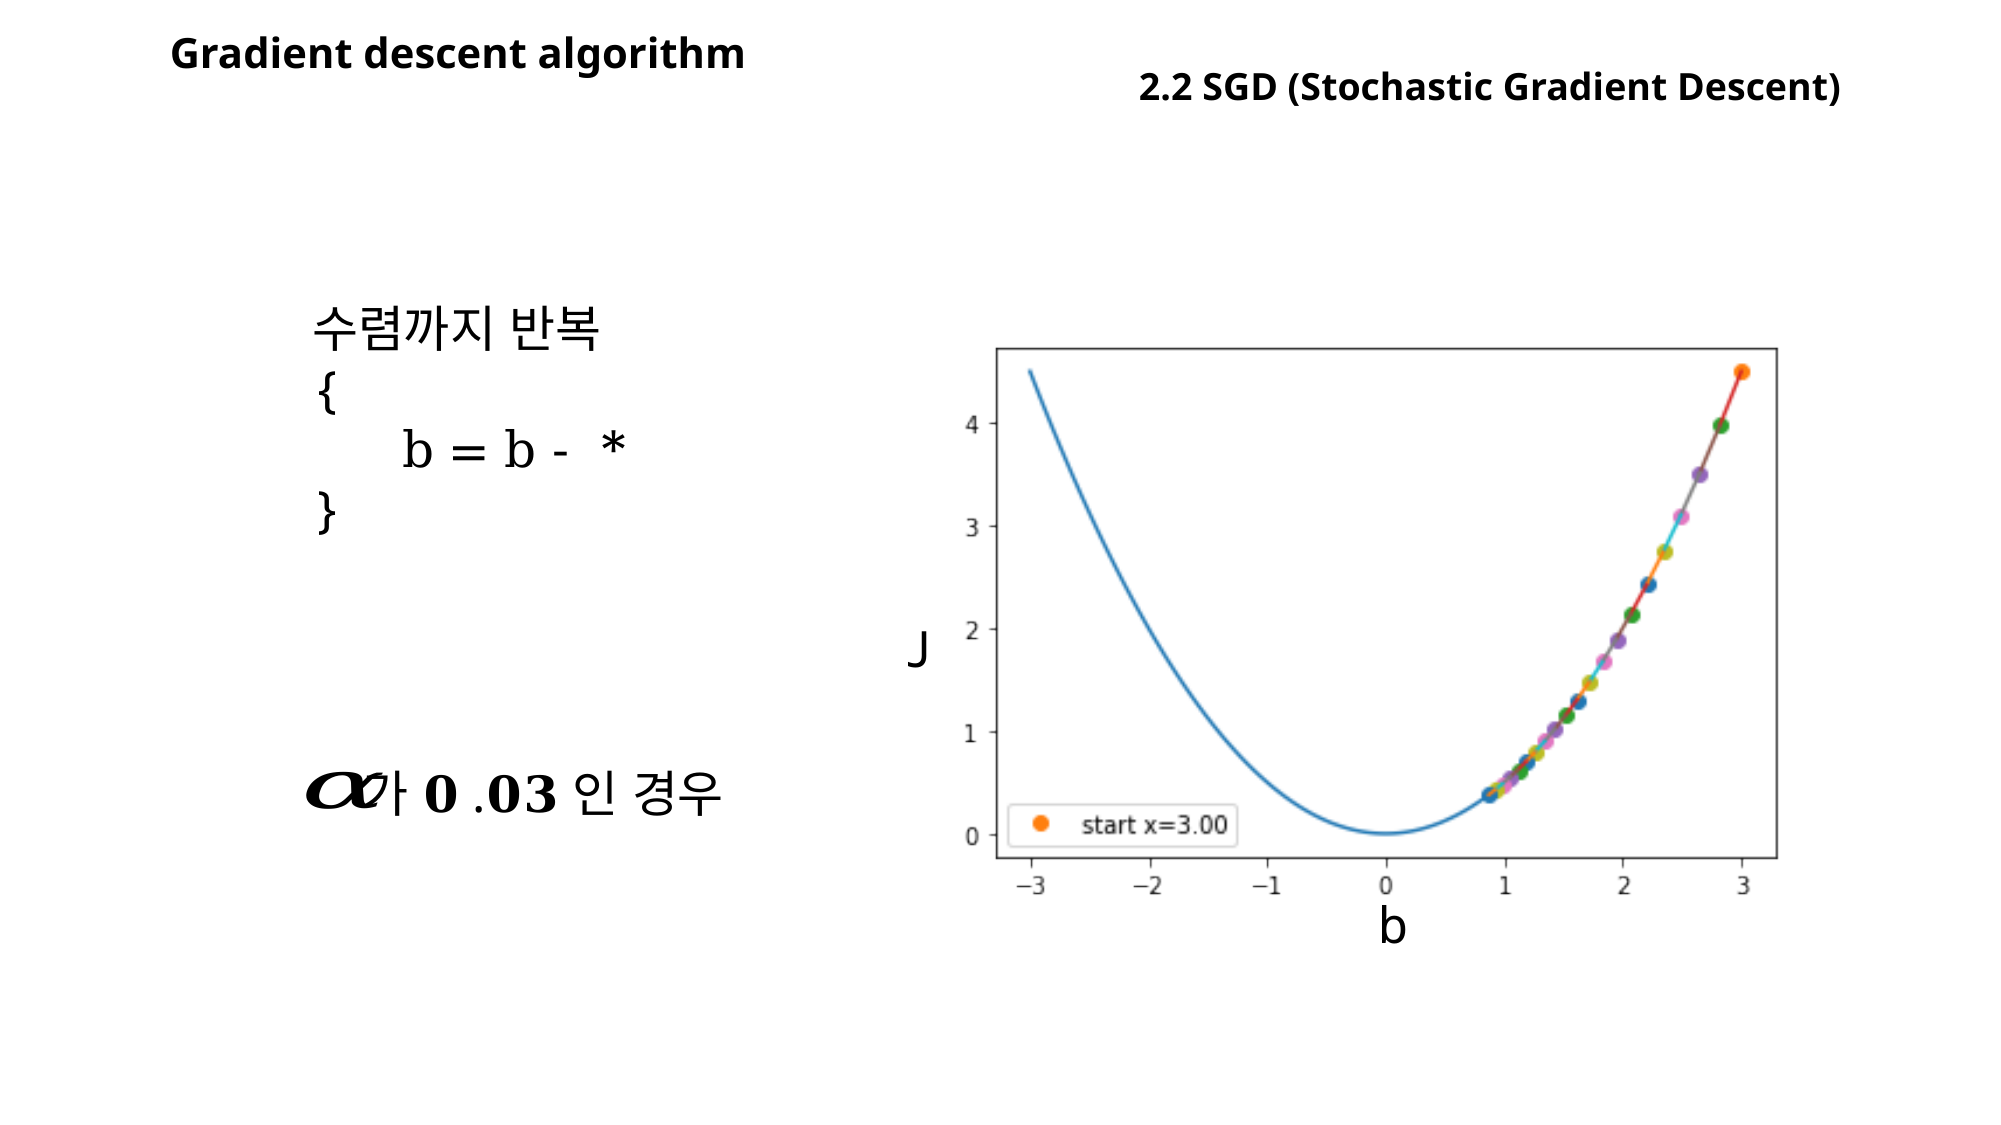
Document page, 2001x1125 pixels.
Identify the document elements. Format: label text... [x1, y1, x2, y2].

text_box 가 𝟎.𝟎𝟑인 경우 [347, 754, 739, 830]
text_box J [889, 610, 947, 686]
text_box b [1363, 914, 1424, 962]
text_box 2.2 SGD (Stochastic Gradient Descent) [1060, 44, 1857, 111]
text_box Gradient descent algorithm [155, 13, 1127, 80]
picture [947, 334, 1793, 914]
